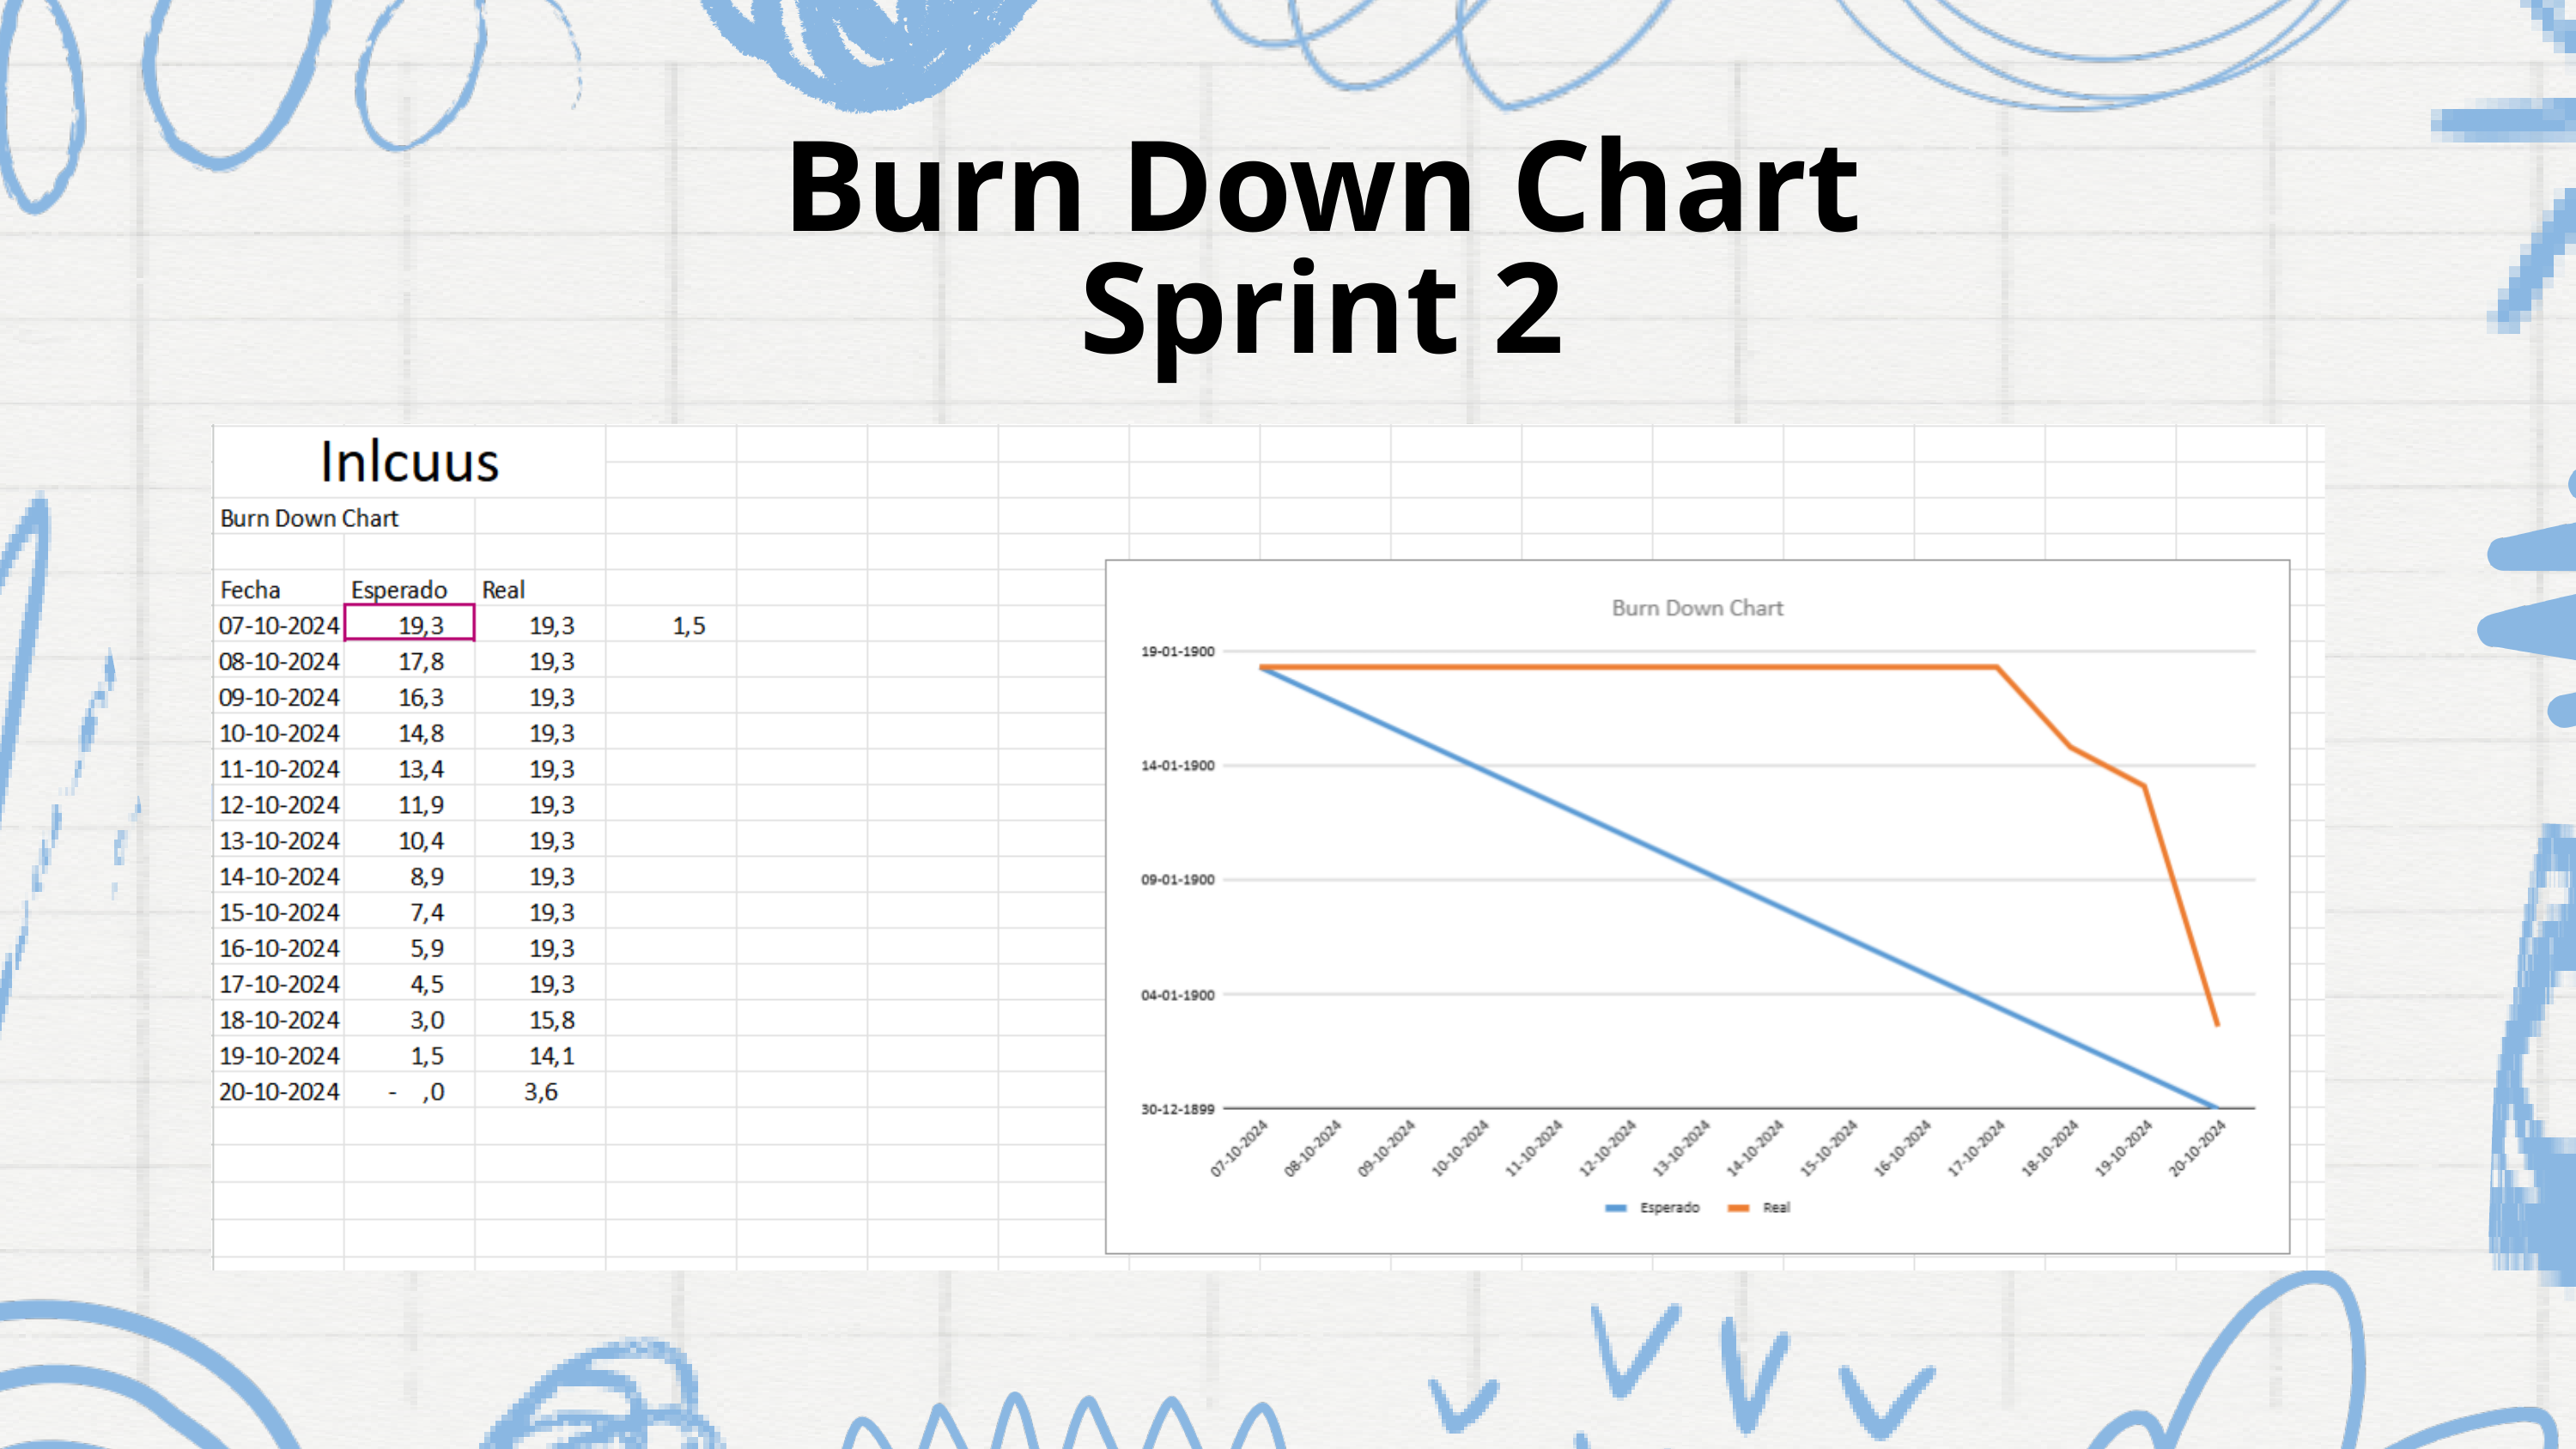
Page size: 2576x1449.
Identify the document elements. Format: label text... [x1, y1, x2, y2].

text_box [2486, 822, 2576, 1301]
text_box [1092, 0, 1830, 115]
text_box [362, 1270, 2041, 1449]
text_box Burn Down Chart Sprint 2 [696, 135, 1947, 379]
text_box [1803, 0, 2409, 116]
text_box [0, 0, 583, 216]
text_box [361, 1337, 726, 1449]
text_box [0, 1270, 362, 1449]
text_box [0, 333, 181, 1046]
text_box [211, 424, 2325, 1270]
text_box [0, 0, 2502, 1270]
text_box [684, 0, 1092, 115]
text_box [2041, 1270, 2576, 1449]
text_box [823, 1391, 1288, 1449]
text_box [2431, 0, 2576, 334]
text_box [2464, 334, 2576, 838]
text_box [1428, 1303, 2002, 1449]
